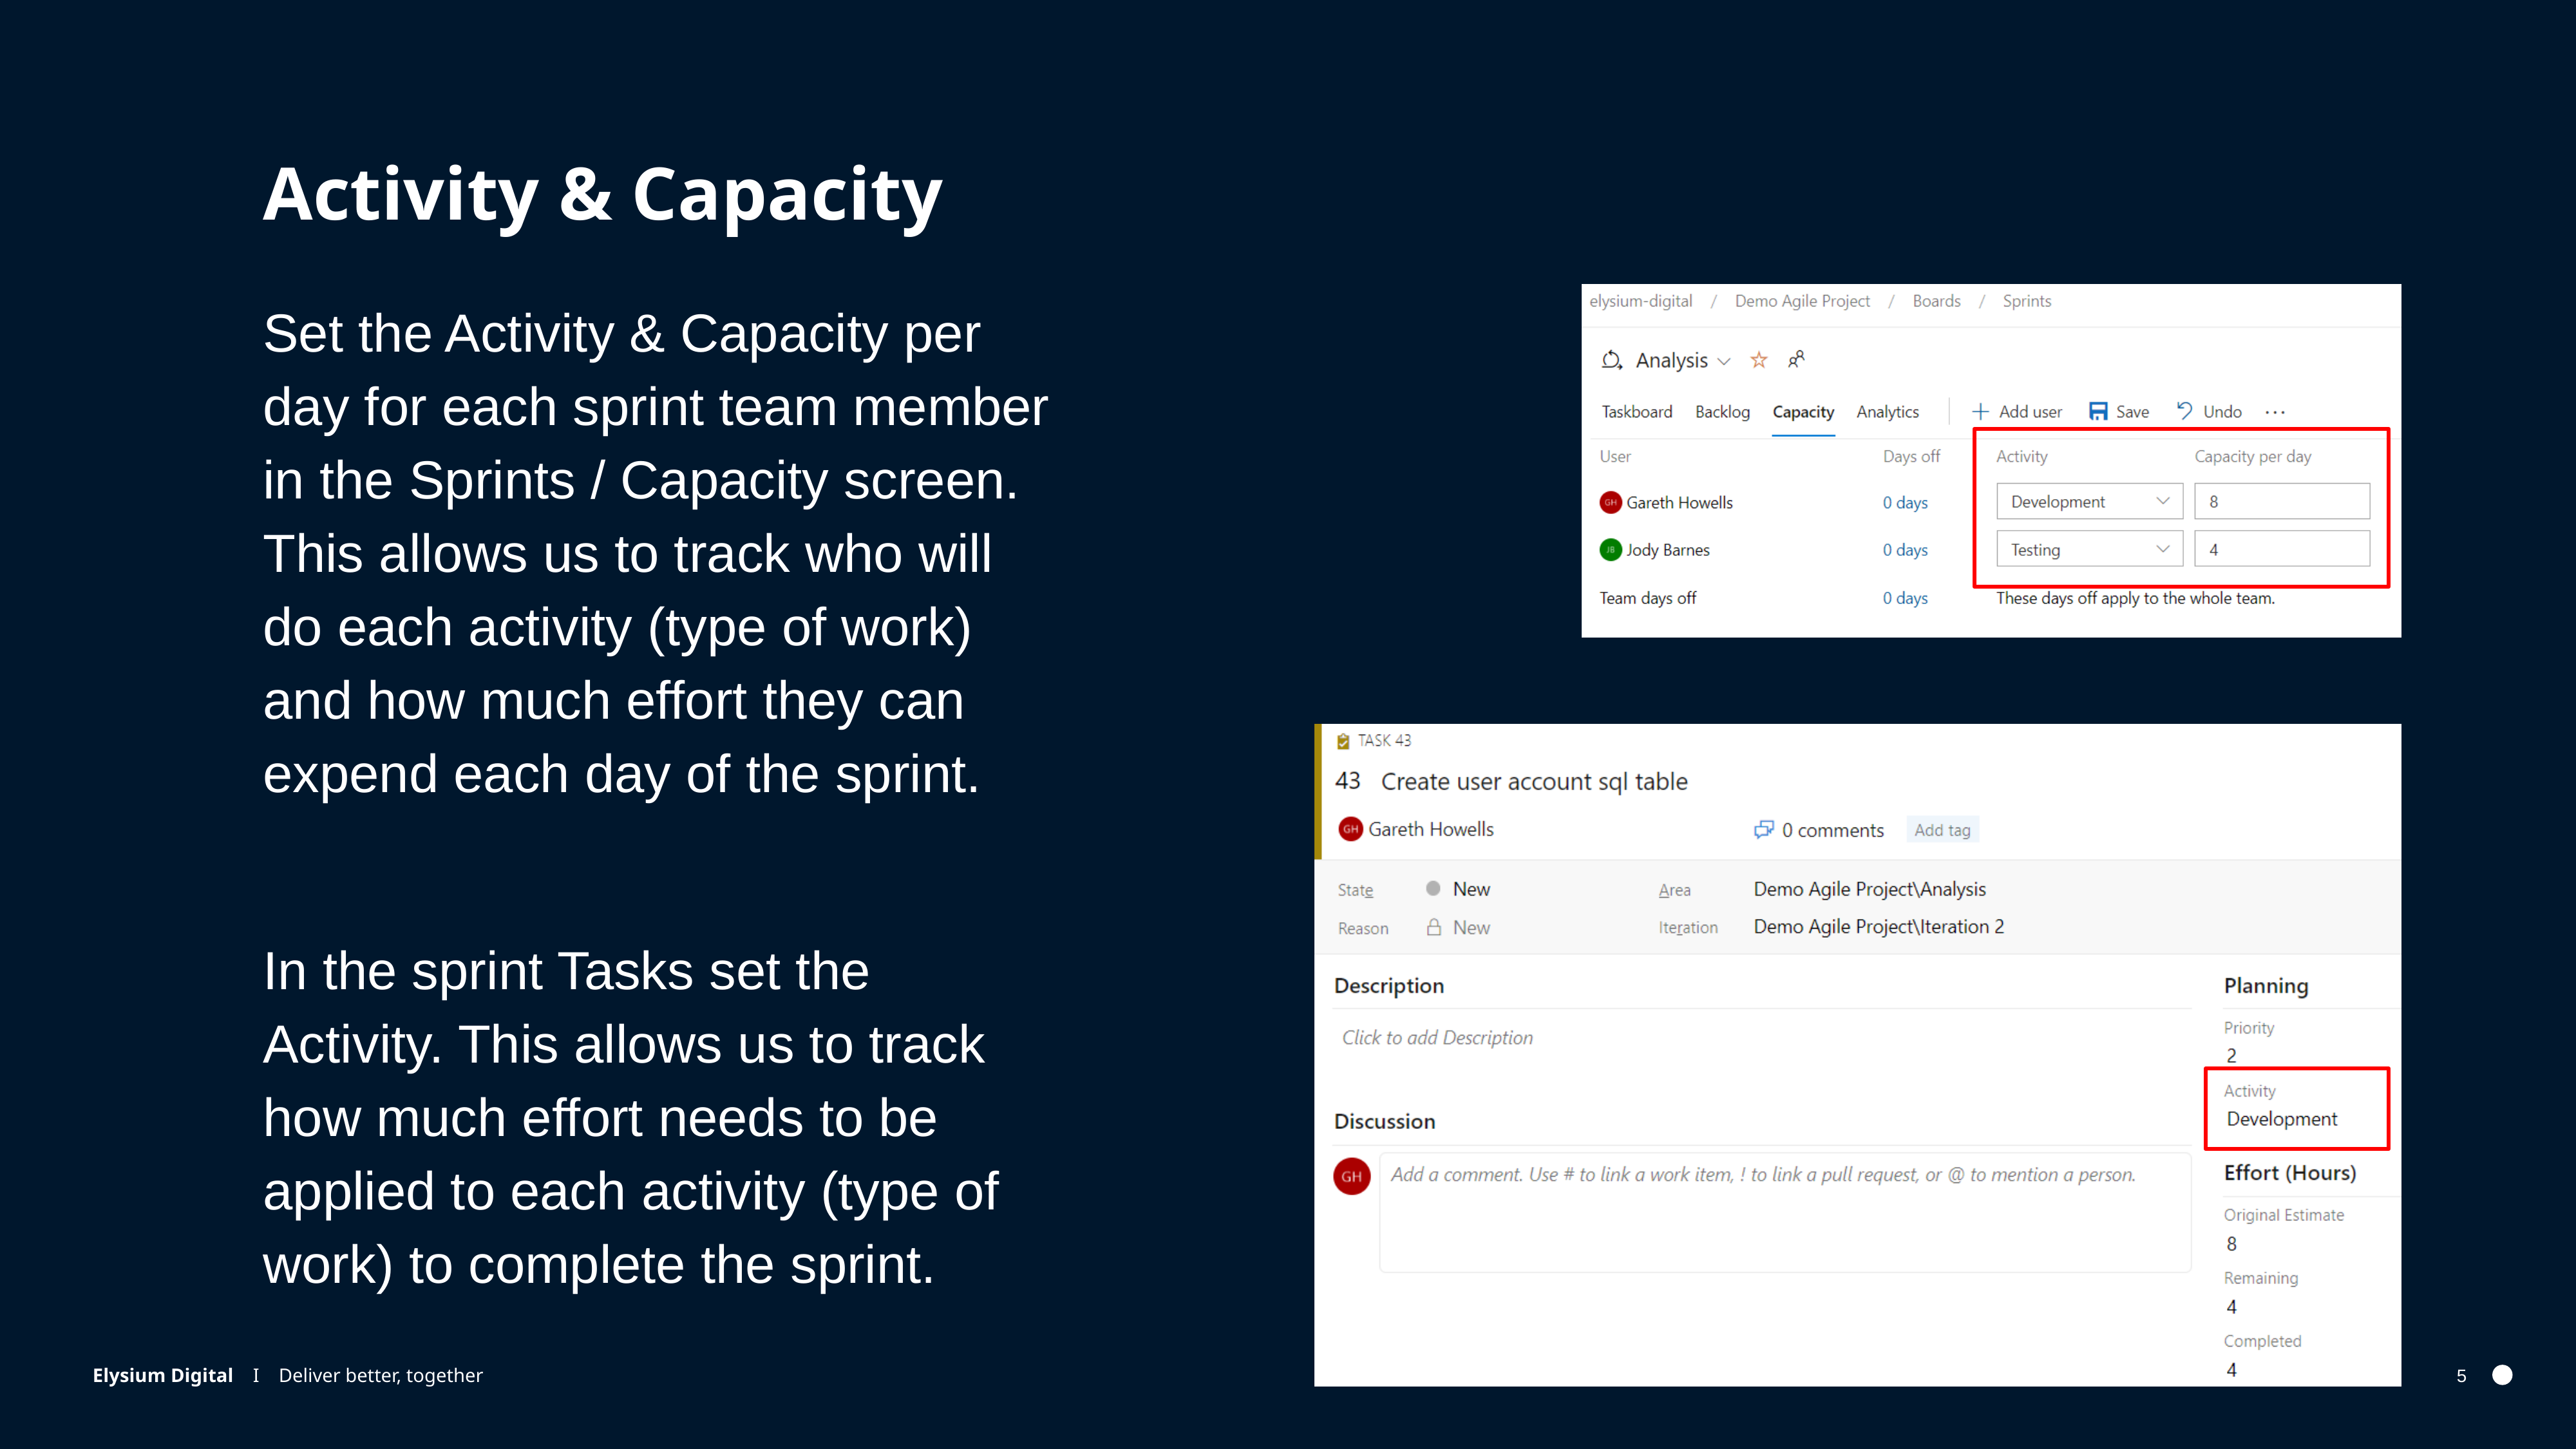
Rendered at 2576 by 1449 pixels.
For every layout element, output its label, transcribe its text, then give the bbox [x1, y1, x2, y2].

list Set the Activity & Capacity per day for each sprint team member in the Sprints / Capacity screen. This allows us to track who will do each activity (type of work) and how much effort they can expend each day of the sprint. In the sprint Tasks set the Activity. This allows us to track how much effort needs to be applied to each activity (type of work) to complete the sprint. [253, 285, 1063, 1387]
title Activity & Capacity [253, 124, 2293, 274]
picture [1314, 724, 2401, 1387]
picture [1581, 284, 2401, 638]
